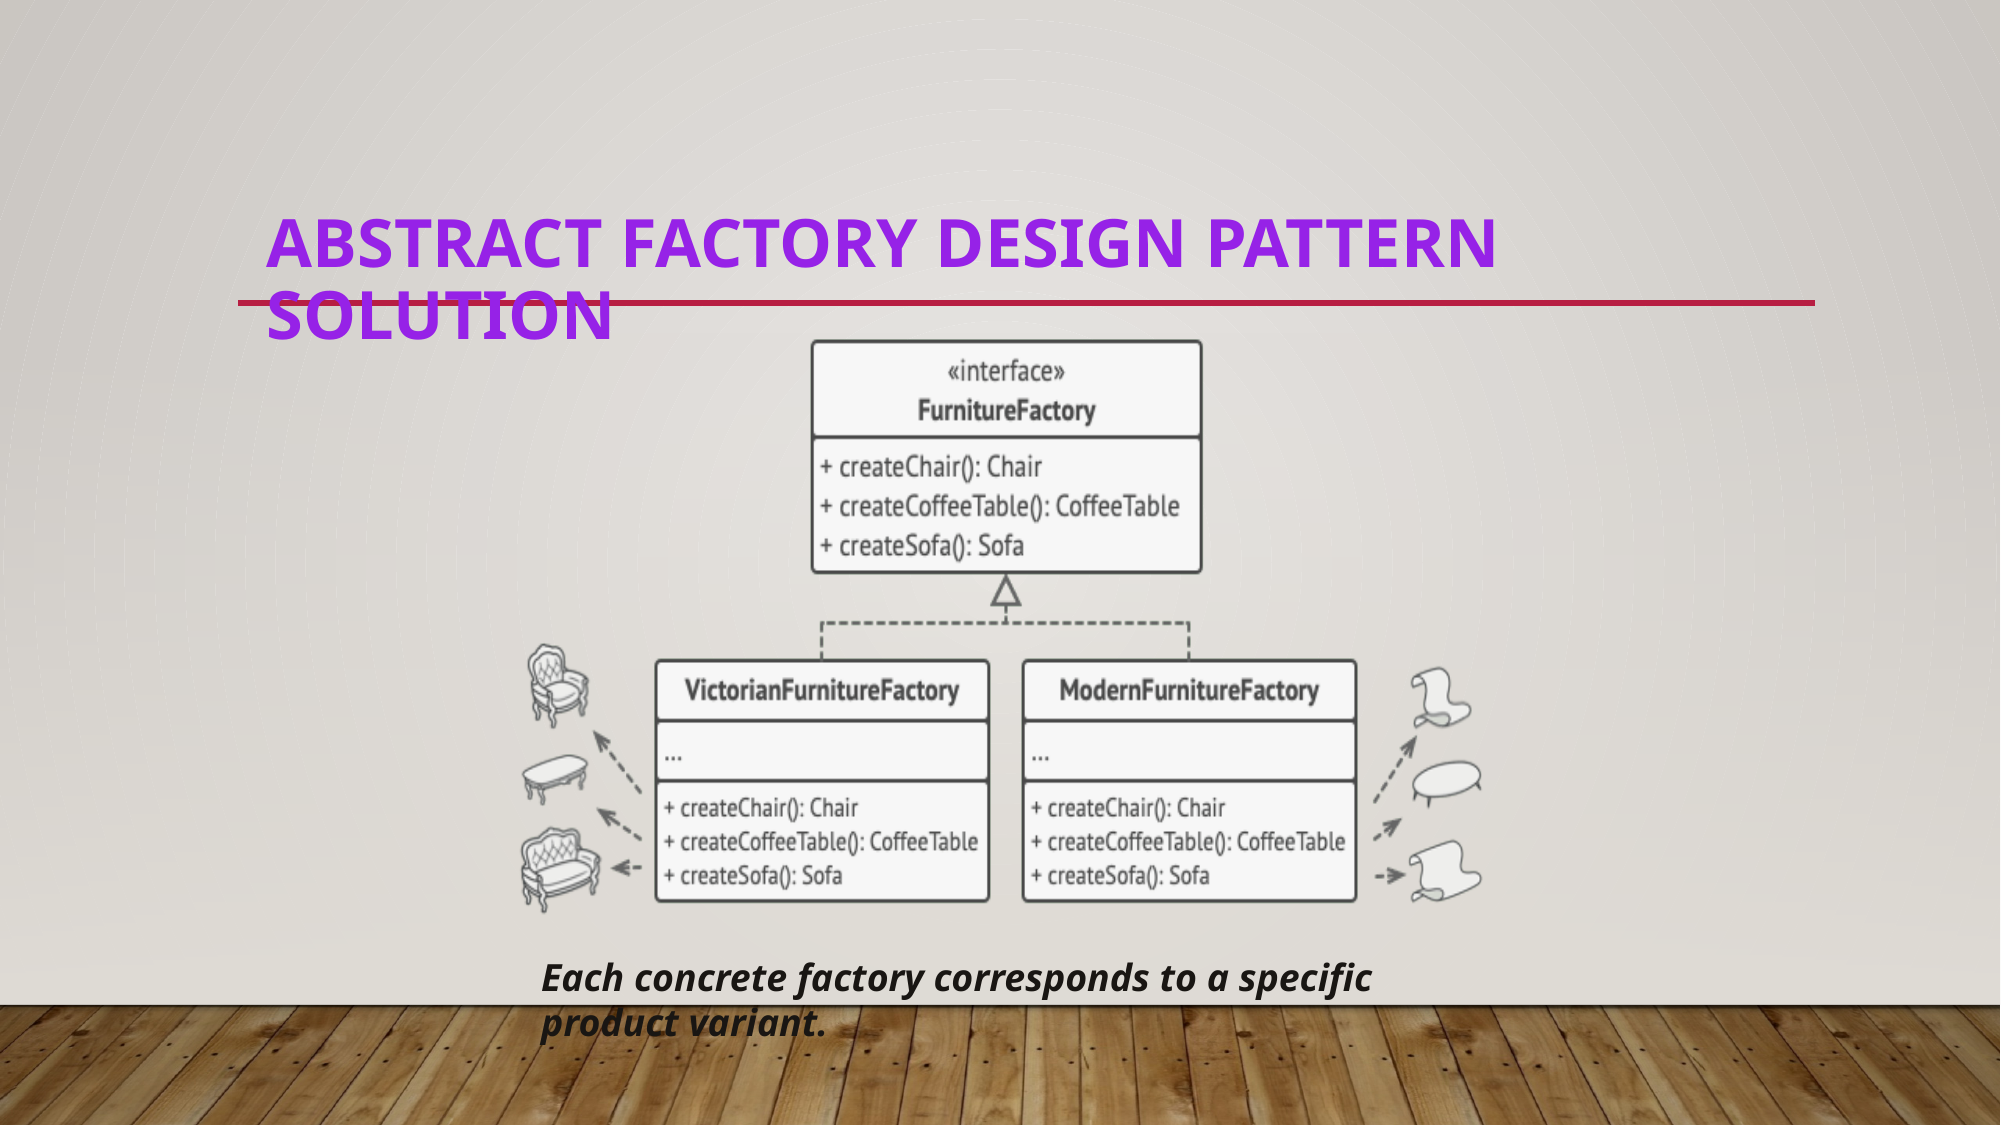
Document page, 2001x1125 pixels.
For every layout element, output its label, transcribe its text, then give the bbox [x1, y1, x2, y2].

picture [0, 1005, 2000, 1125]
title Abstract Factory design pattern Solution [251, 202, 1828, 302]
text_box Each concrete factory corresponds to a specific product variant. [526, 946, 1528, 1051]
picture [499, 323, 1501, 925]
